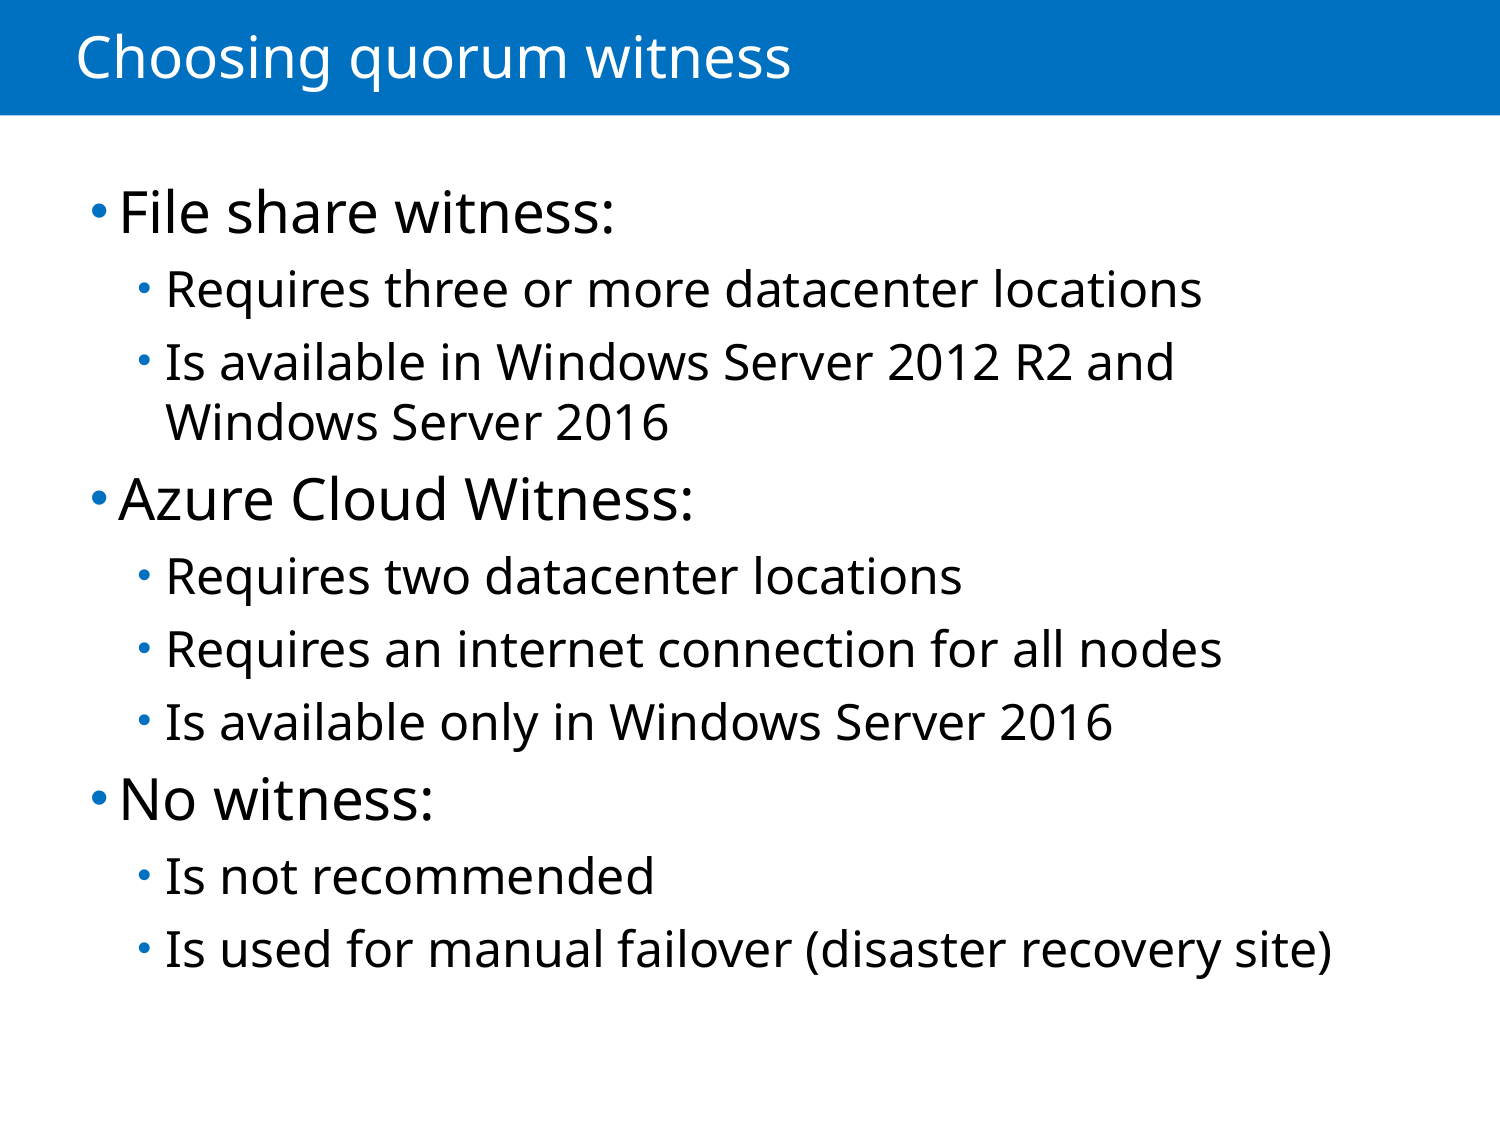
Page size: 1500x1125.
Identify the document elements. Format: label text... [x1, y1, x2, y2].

text_box File share witness: Requires three or more datacenter locations Is available in Windows Server 2012 R2 and Windows Server 2016 Azure Cloud Witness: Requires two datacenter locations Requires an internet connection for all nodes Is available only in Windows Server 2016 No witness: Is not recommended Is used for manual failover (disaster recovery site) [75, 167, 1408, 1012]
title Choosing quorum witness [75, 0, 1351, 122]
